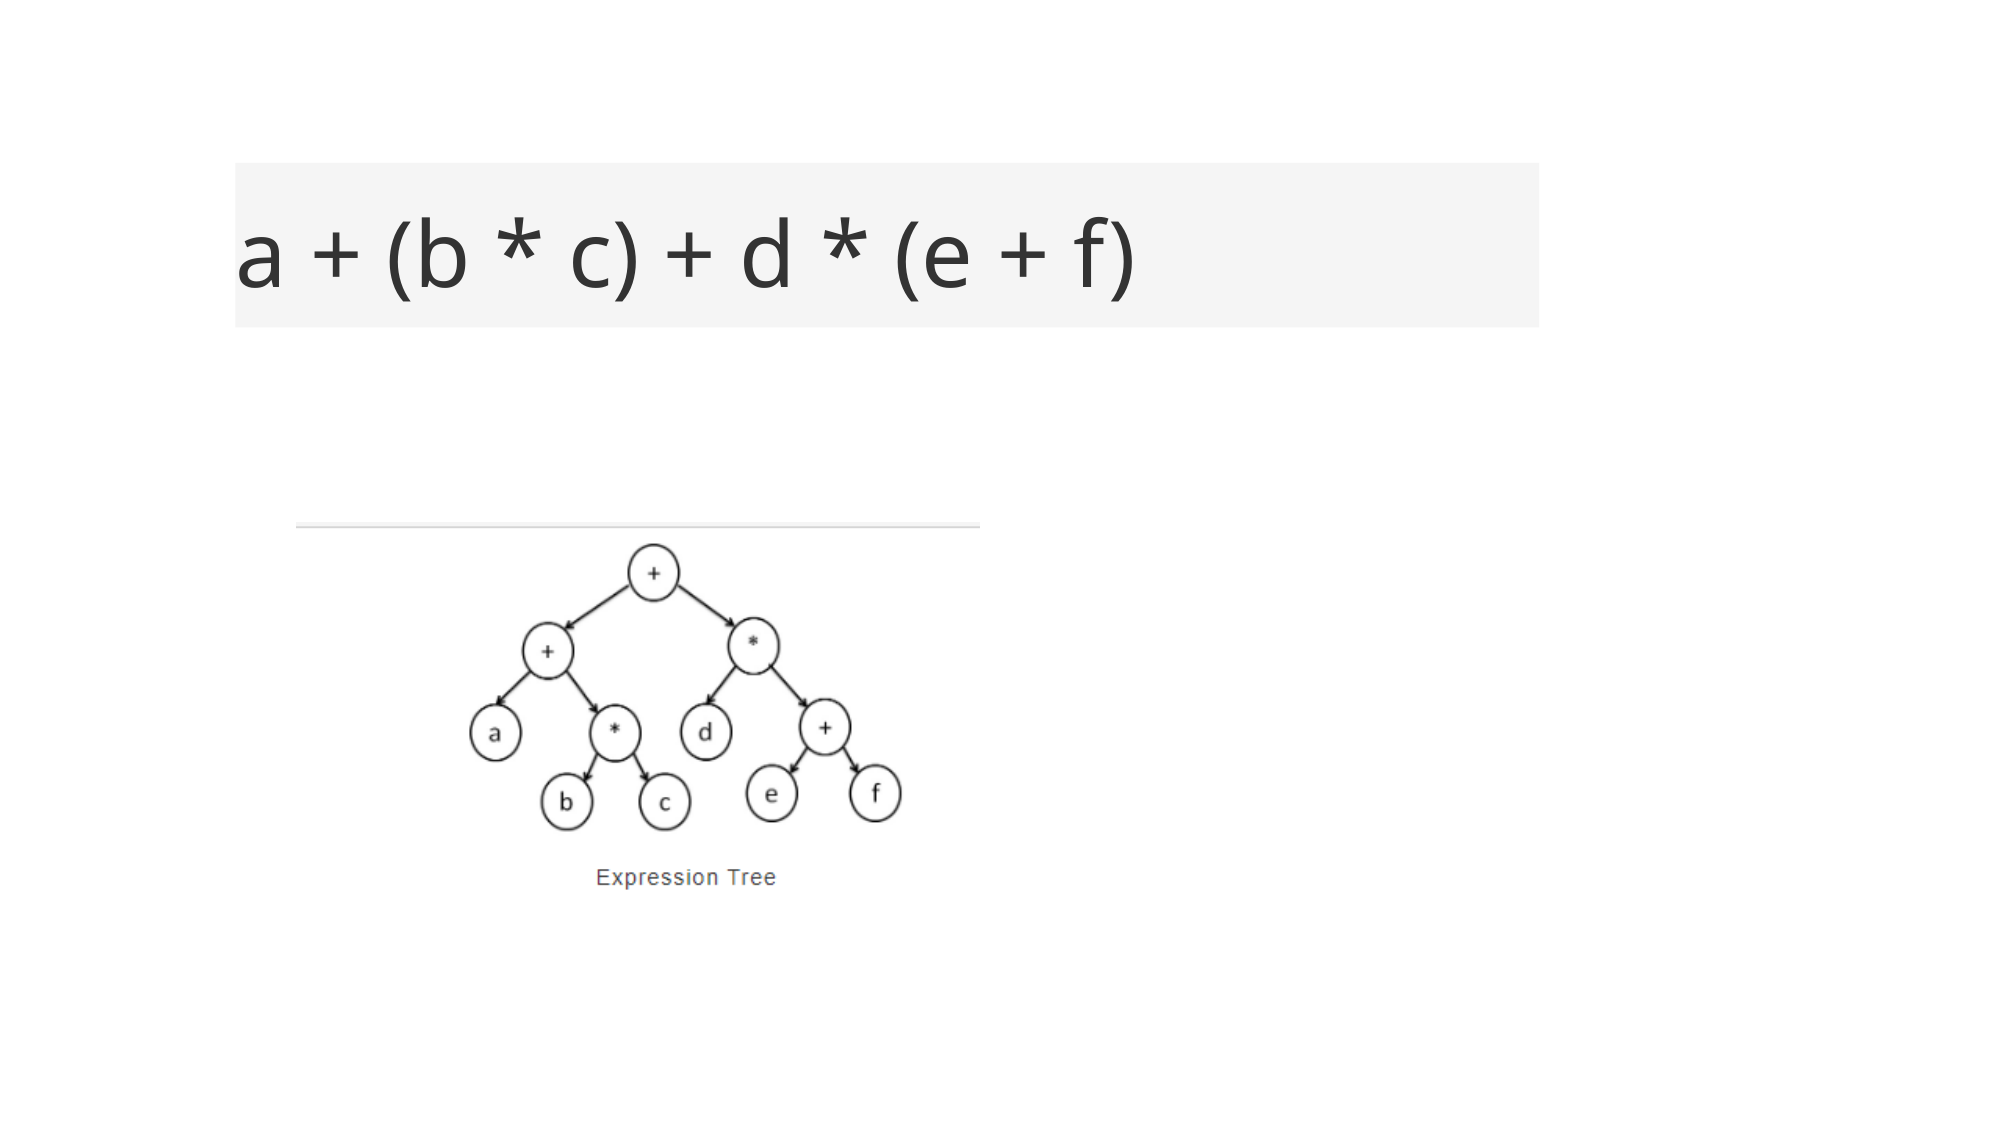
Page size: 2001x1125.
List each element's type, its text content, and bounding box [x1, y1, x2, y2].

picture [296, 522, 980, 940]
text_box a + (b * c) + d * (e + f) [235, 162, 1540, 328]
